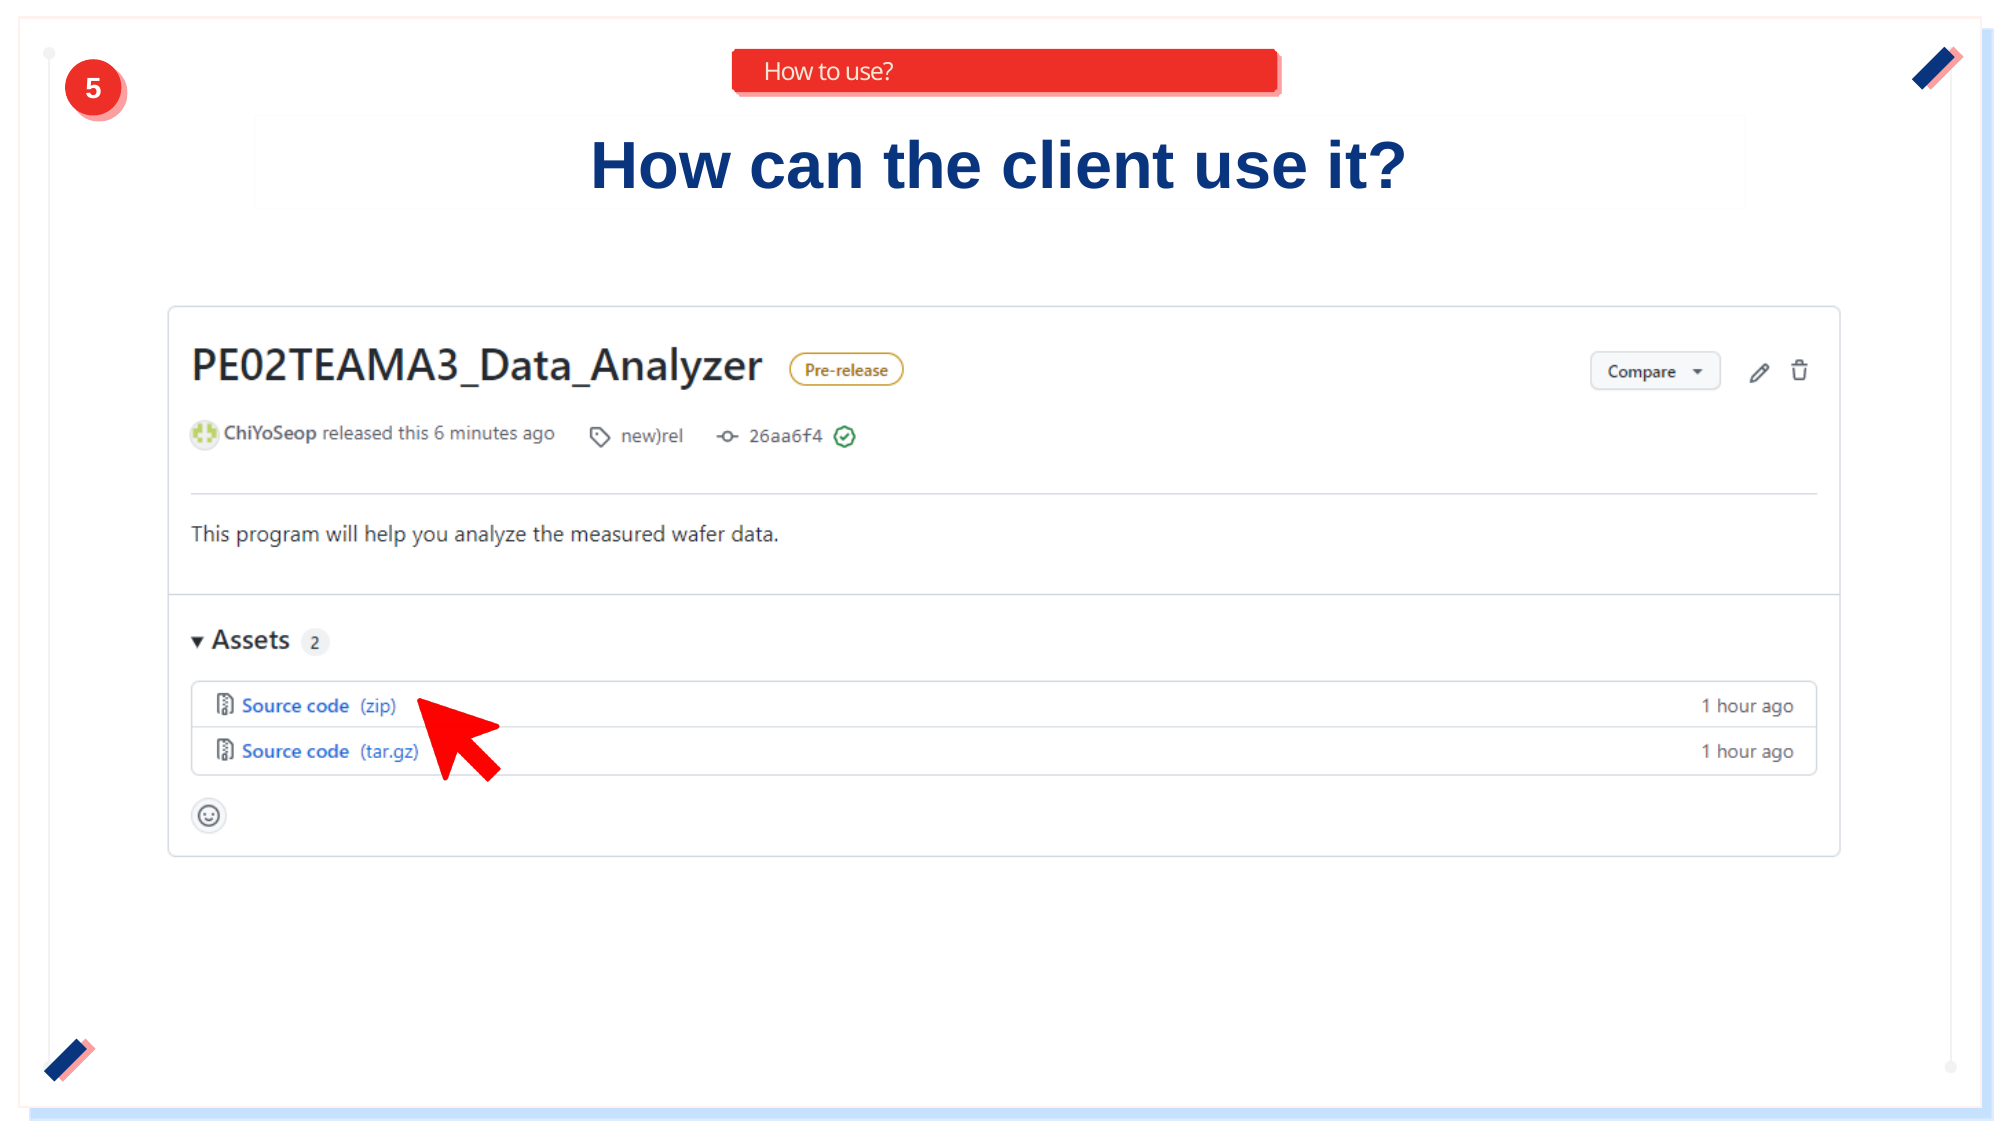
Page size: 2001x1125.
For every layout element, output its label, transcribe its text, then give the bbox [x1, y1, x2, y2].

text_box How to use? [731, 48, 1278, 93]
title How can the client use it? [254, 115, 1746, 209]
picture [165, 298, 1845, 861]
slide_number 5 [46, 70, 141, 105]
